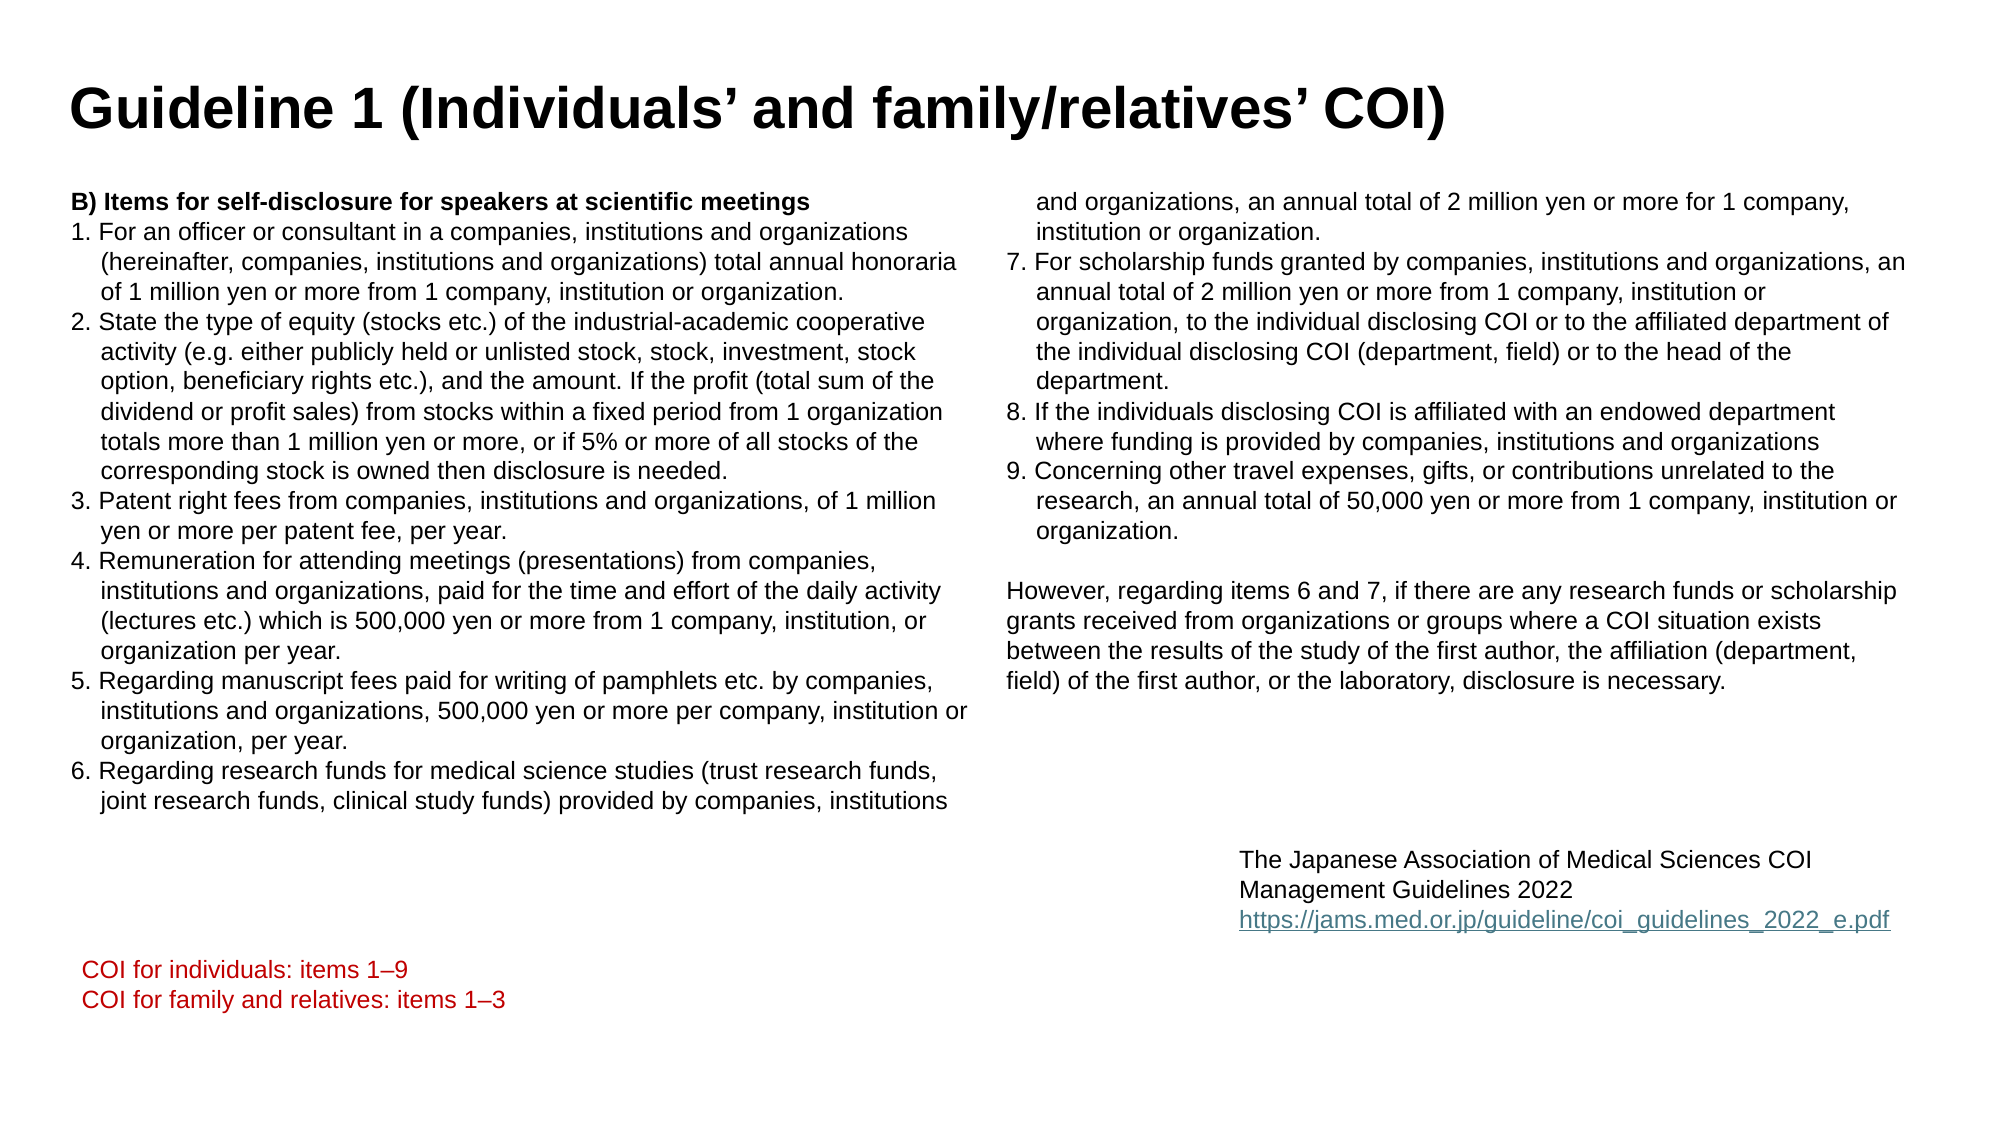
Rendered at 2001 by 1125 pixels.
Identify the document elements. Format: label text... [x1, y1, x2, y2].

text_box The Japanese Association of Medical Sciences COI Management Guidelines 2022 https://jams.med.or.jp/guideline/coi_guidelines_2022_e.pdf [1224, 844, 1910, 941]
text_box Guideline 1 (Individuals’ and family/relatives’ COI) [55, 63, 1520, 148]
text_box COI for individuals: items 1–9 COI for family and relatives: items 1–3 [66, 946, 752, 1021]
text_box B) Items for self-disclosure for speakers at scientific meetings 1. For an officer or consultant in a companies, institutions and organizations (hereinafter, companies, institutions and organizations) total annual honoraria of 1 million yen or more from 1 company, institution or organization. 2. State the type of equity (stocks etc.) of the industrial-academic cooperative activity (e.g. either publicly held or unlisted stock, stock, investment, stock option, beneficiary rights etc.), and the amount. If the profit (total sum of the dividend or profit sales) from stocks within a fixed period from 1 organization totals more than 1 million yen or more, or if 5% or more of all stocks of the corresponding stock is owned then disclosure is needed. 3. Patent right fees from companies, institutions and organizations, of 1 million yen or more per patent fee, per year. 4. Remuneration for attending meetings (presentations) from companies, institutions and organizations, paid for the time and effort of the daily activity (lectures etc.) which is 500,000 yen or more from 1 company, institution, or organization per year. 5. Regarding manuscript fees paid for writing of pamphlets etc. by companies, institutions and organizations, 500,000 yen or more per company, institution or organization, per year. 6. Regarding research funds for medical science studies (trust research funds, joint research funds, clinical study funds) provided by companies, institutions and organizations, an annual total of 2 million yen or more for 1 company, institution or organization. 7. For scholarship funds granted by companies, institutions and organizations, an annual total of 2 million yen or more from 1 company, institution or organization, to the individual disclosing COI or to the affiliated department of the individual disclosing COI (department, field) or to the head of the department. 8. If the individuals disclosing COI is affiliated with an endowed department where funding is provided by companies, institutions and organizations 9. Concerning other travel expenses, gifts, or contributions unrelated to the research, an annual total of 50,000 yen or more from 1 company, institution or organization. However, regarding items 6 and 7, if there are any research funds or scholarship grants received from organizations or groups where a COI situation exists between the results of the study of the first author, the affiliation (department, field) of the first author, or the laboratory, disclosure is necessary. [56, 178, 1927, 844]
text_box [326, 844, 1688, 1094]
